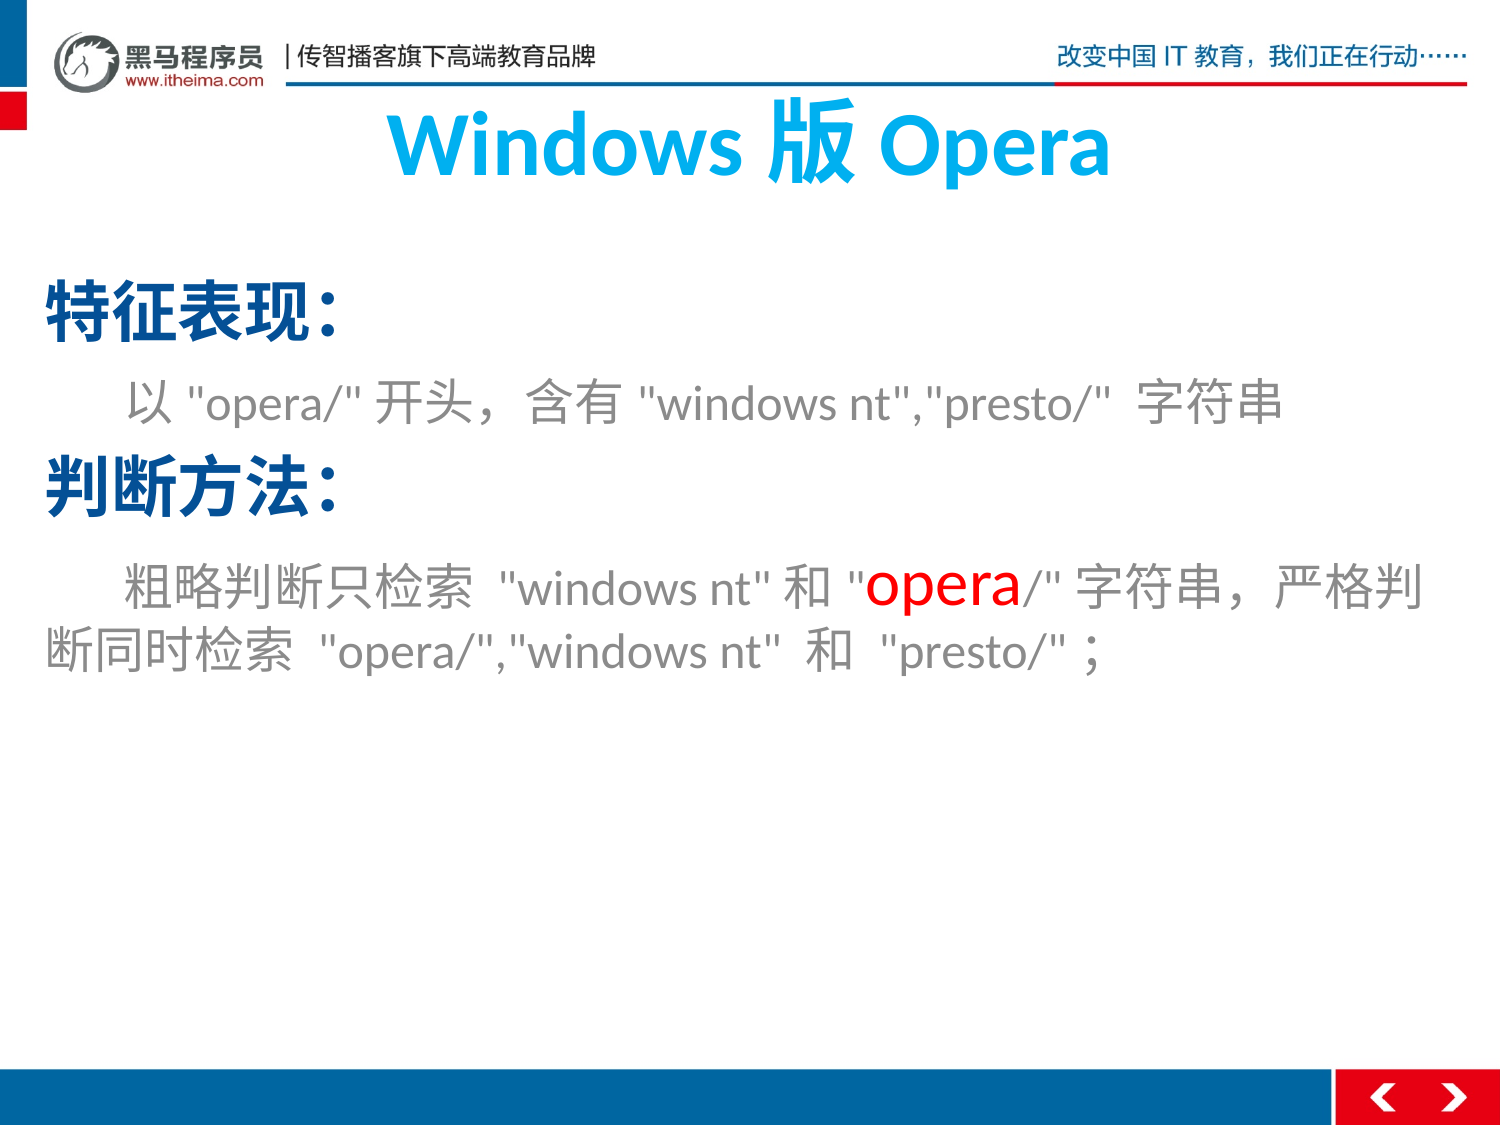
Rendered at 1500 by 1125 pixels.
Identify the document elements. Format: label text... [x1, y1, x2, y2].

subtitle 特征表现： 以"opera/"开头，含有"windows nt","presto/" 字符串 判断方法： 粗略判断只检索 "windows nt"和"opera/"字符串，严格判断同时检索 "opera/","windows nt" 和 "presto/"； [29, 262, 1483, 1005]
picture [0, 0, 1500, 1125]
title Windows版Opera [75, 45, 1425, 233]
